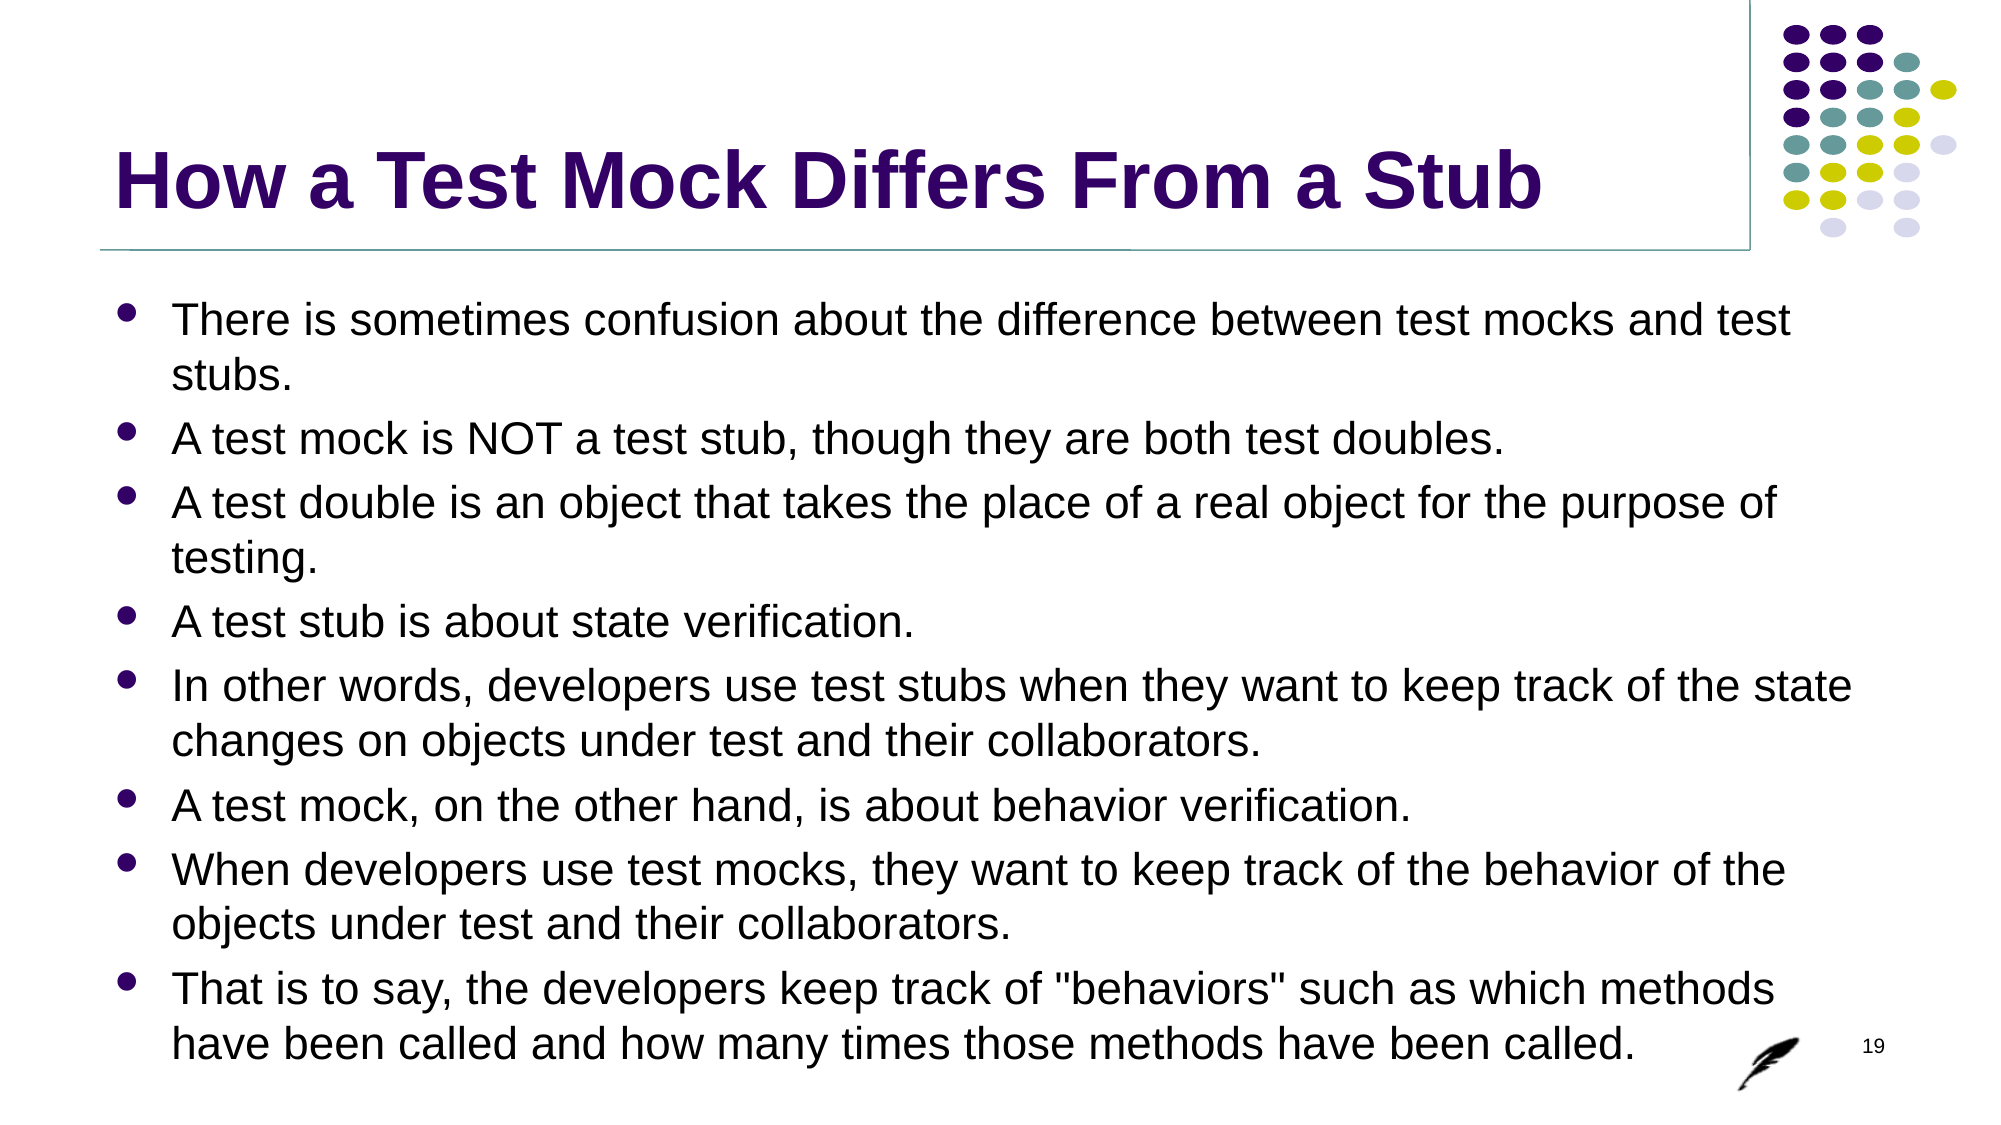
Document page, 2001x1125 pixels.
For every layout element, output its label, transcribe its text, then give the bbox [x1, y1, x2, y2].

slide_number 19 [1433, 1025, 1900, 1100]
title How a Test Mock Differs From a Stub [99, 20, 1750, 233]
list There is sometimes confusion about the difference between test mocks and test stubs. A test mock is NOT a test stub, though they are both test doubles. A test double is an object that takes the place of a real object for the purpose of testing. A test stub is about state verification. In other words, developers use test stubs when they want to keep track of the state changes on objects under test and their collaborators. A test mock, on the other hand, is about behavior verification. When developers use test mocks, they want to keep track of the behavior of the objects under test and their collaborators. That is to say, the developers keep track of "behaviors" such as which methods have been called and how many times those methods have been called. [99, 282, 1900, 1006]
